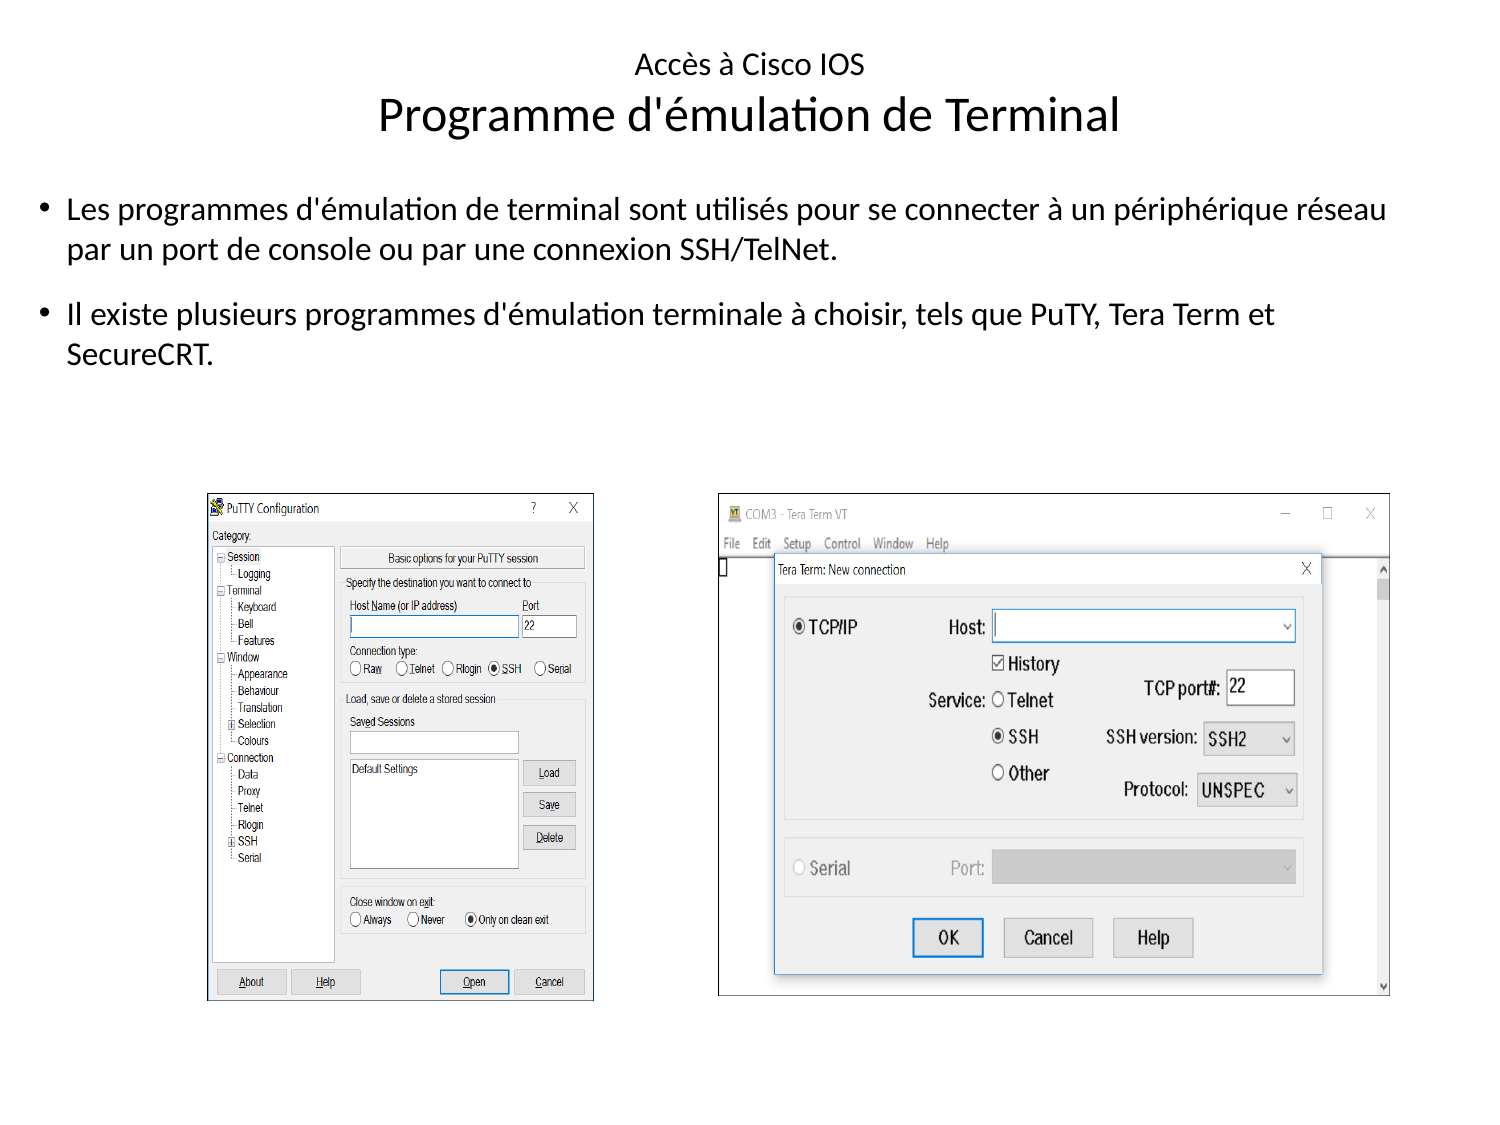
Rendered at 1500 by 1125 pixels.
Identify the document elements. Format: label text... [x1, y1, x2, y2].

picture [207, 492, 594, 1001]
title Accès à Cisco IOS Programme d'émulation de Terminal [0, 9, 1500, 175]
picture [718, 492, 1390, 996]
list Les programmes d'émulation de terminal sont utilisés pour se connecter à un périphérique réseau par un port de console ou par une connexion SSH/TelNet. Il existe plusieurs programmes d'émulation terminale à choisir, tels que PuTY, Tera Term et SecureCRT. [23, 179, 1453, 427]
